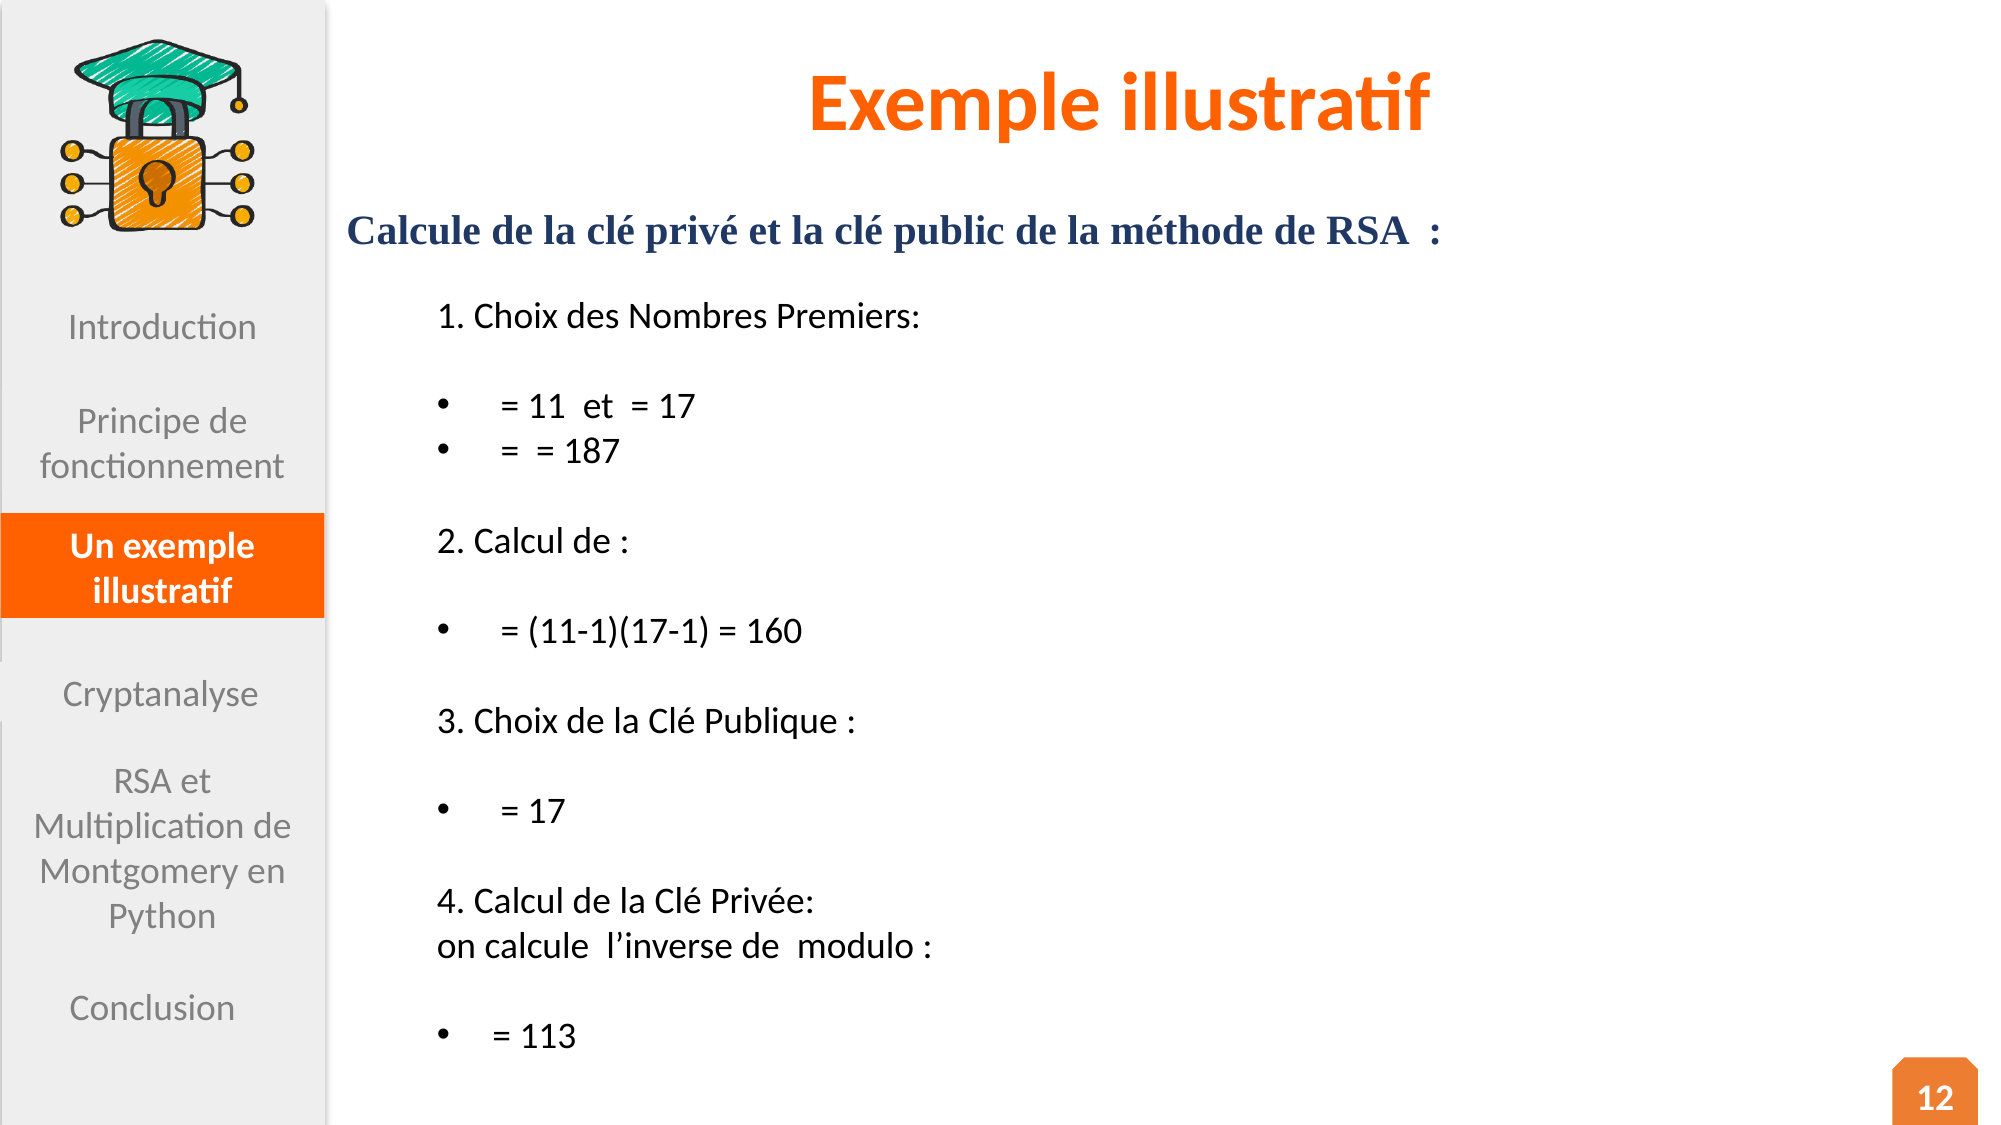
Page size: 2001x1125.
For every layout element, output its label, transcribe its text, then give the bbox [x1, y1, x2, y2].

text_box 12 [1891, 1056, 1979, 1125]
text_box Calcule de la clé privé et la clé public de la méthode de RSA : [331, 195, 1866, 261]
picture [59, 37, 255, 232]
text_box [0, 0, 326, 1125]
text_box Exemple illustratif [569, 37, 1692, 158]
